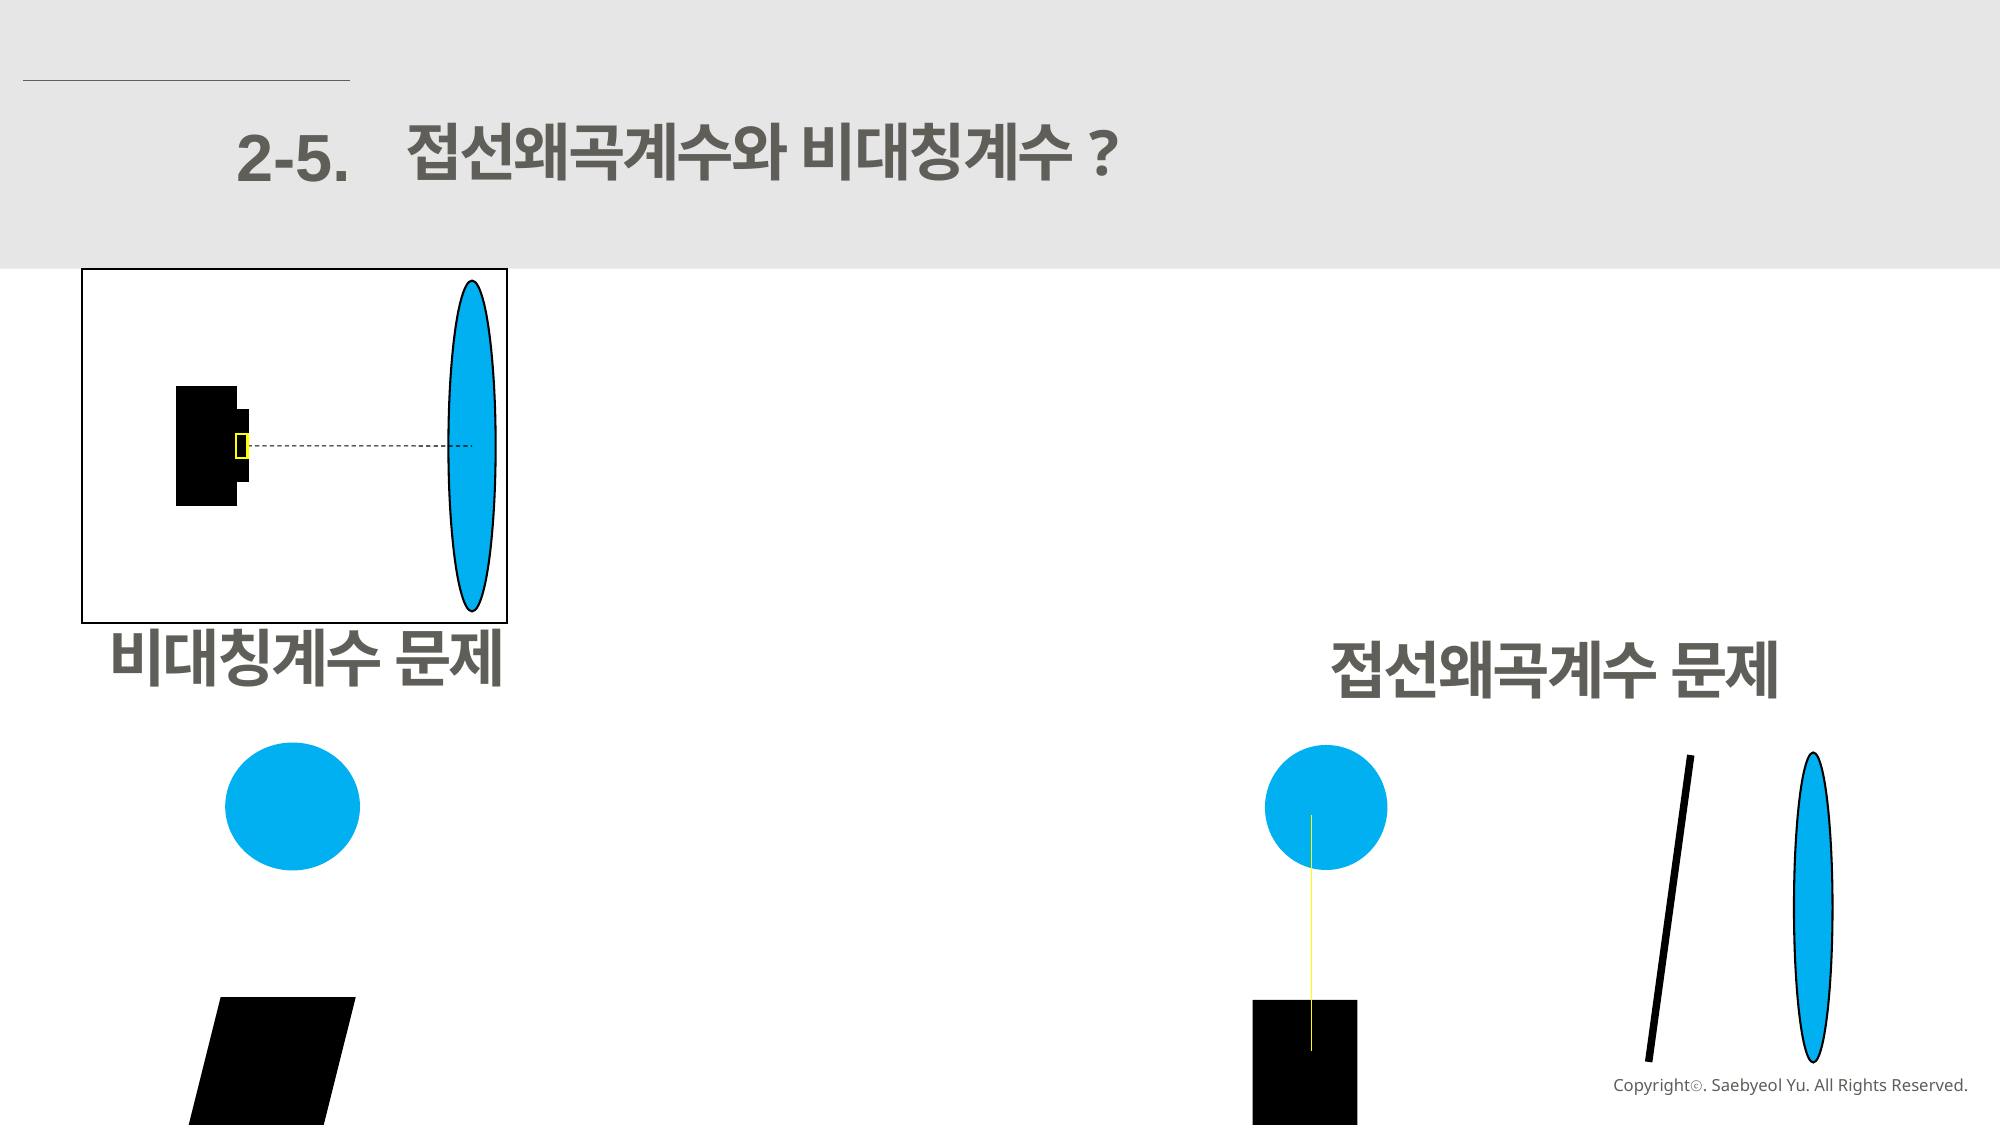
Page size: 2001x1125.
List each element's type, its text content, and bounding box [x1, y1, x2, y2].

text_box 2-5. [221, 106, 366, 202]
text_box 비대칭계수 문제 [93, 611, 522, 702]
text_box [0, 0, 2000, 270]
text_box [187, 995, 358, 1125]
text_box 접선왜곡계수와 비대칭계수? [390, 105, 1135, 196]
text_box [1252, 999, 1358, 1125]
text_box [1792, 751, 1834, 1064]
text_box [176, 386, 237, 506]
text_box [235, 459, 249, 482]
text_box [1263, 743, 1389, 872]
text_box [235, 409, 249, 433]
text_box [447, 279, 497, 611]
text_box [235, 433, 249, 459]
text_box 접선왜곡계수 문제 [1314, 623, 1797, 713]
text_box [1643, 753, 1696, 1064]
text_box [224, 741, 362, 872]
text_box [81, 268, 508, 624]
